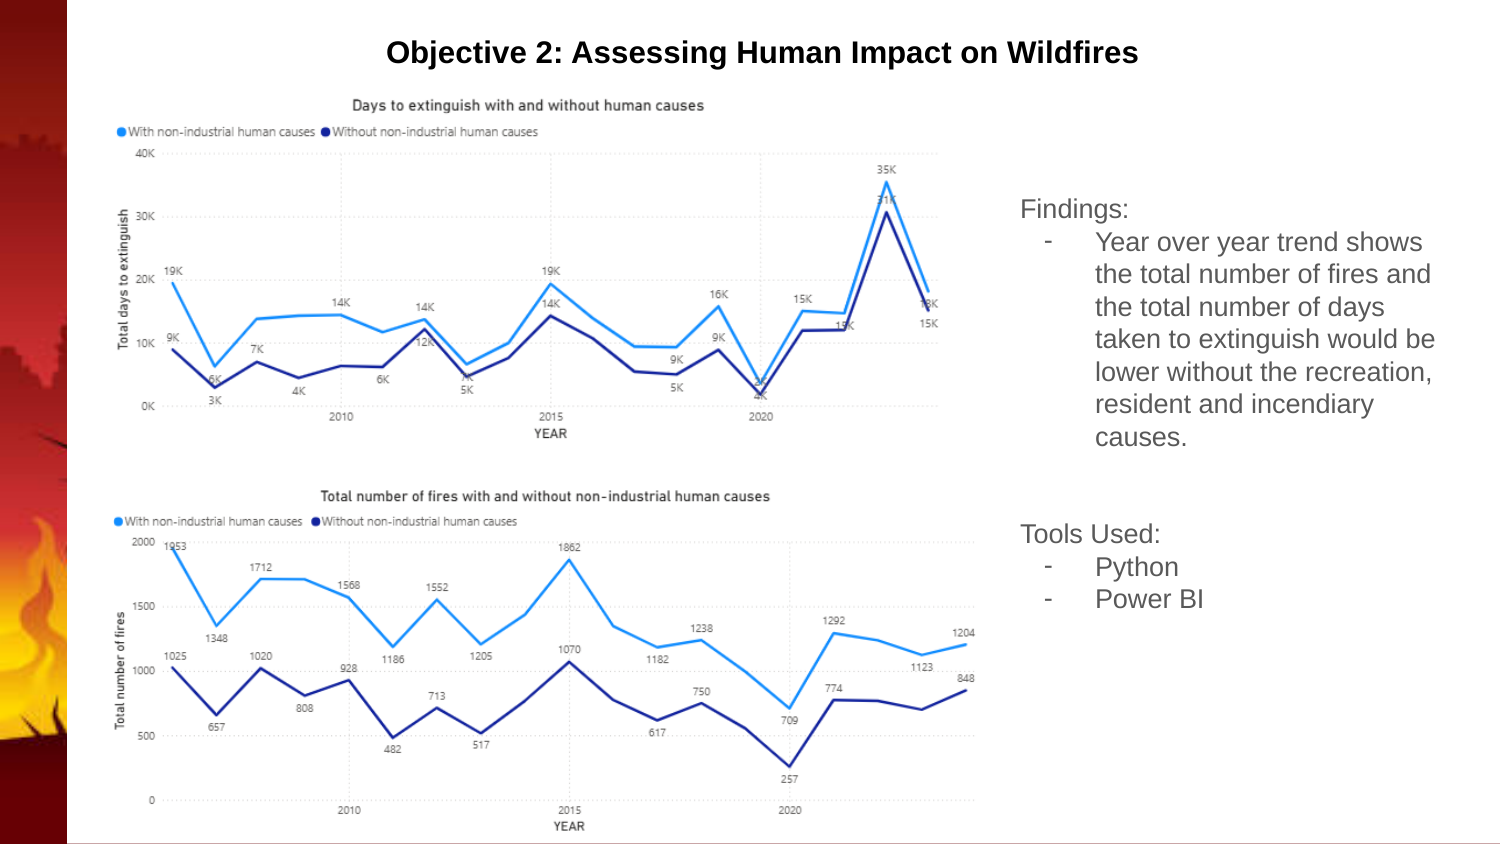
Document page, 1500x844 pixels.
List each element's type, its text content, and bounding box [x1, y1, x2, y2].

text_box [67, 0, 1500, 844]
picture [102, 84, 1023, 451]
text_box Findings: Year over year trend shows the total number of fires and the total number of days taken to extinguish would be lower without the recreation, resident and incendiary causes. Tools Used: Python Power BI [1005, 176, 1457, 684]
picture [102, 467, 994, 834]
text_box Objective 2: Assessing Human Impact on Wildfires [163, 11, 1363, 86]
picture [0, 0, 67, 844]
